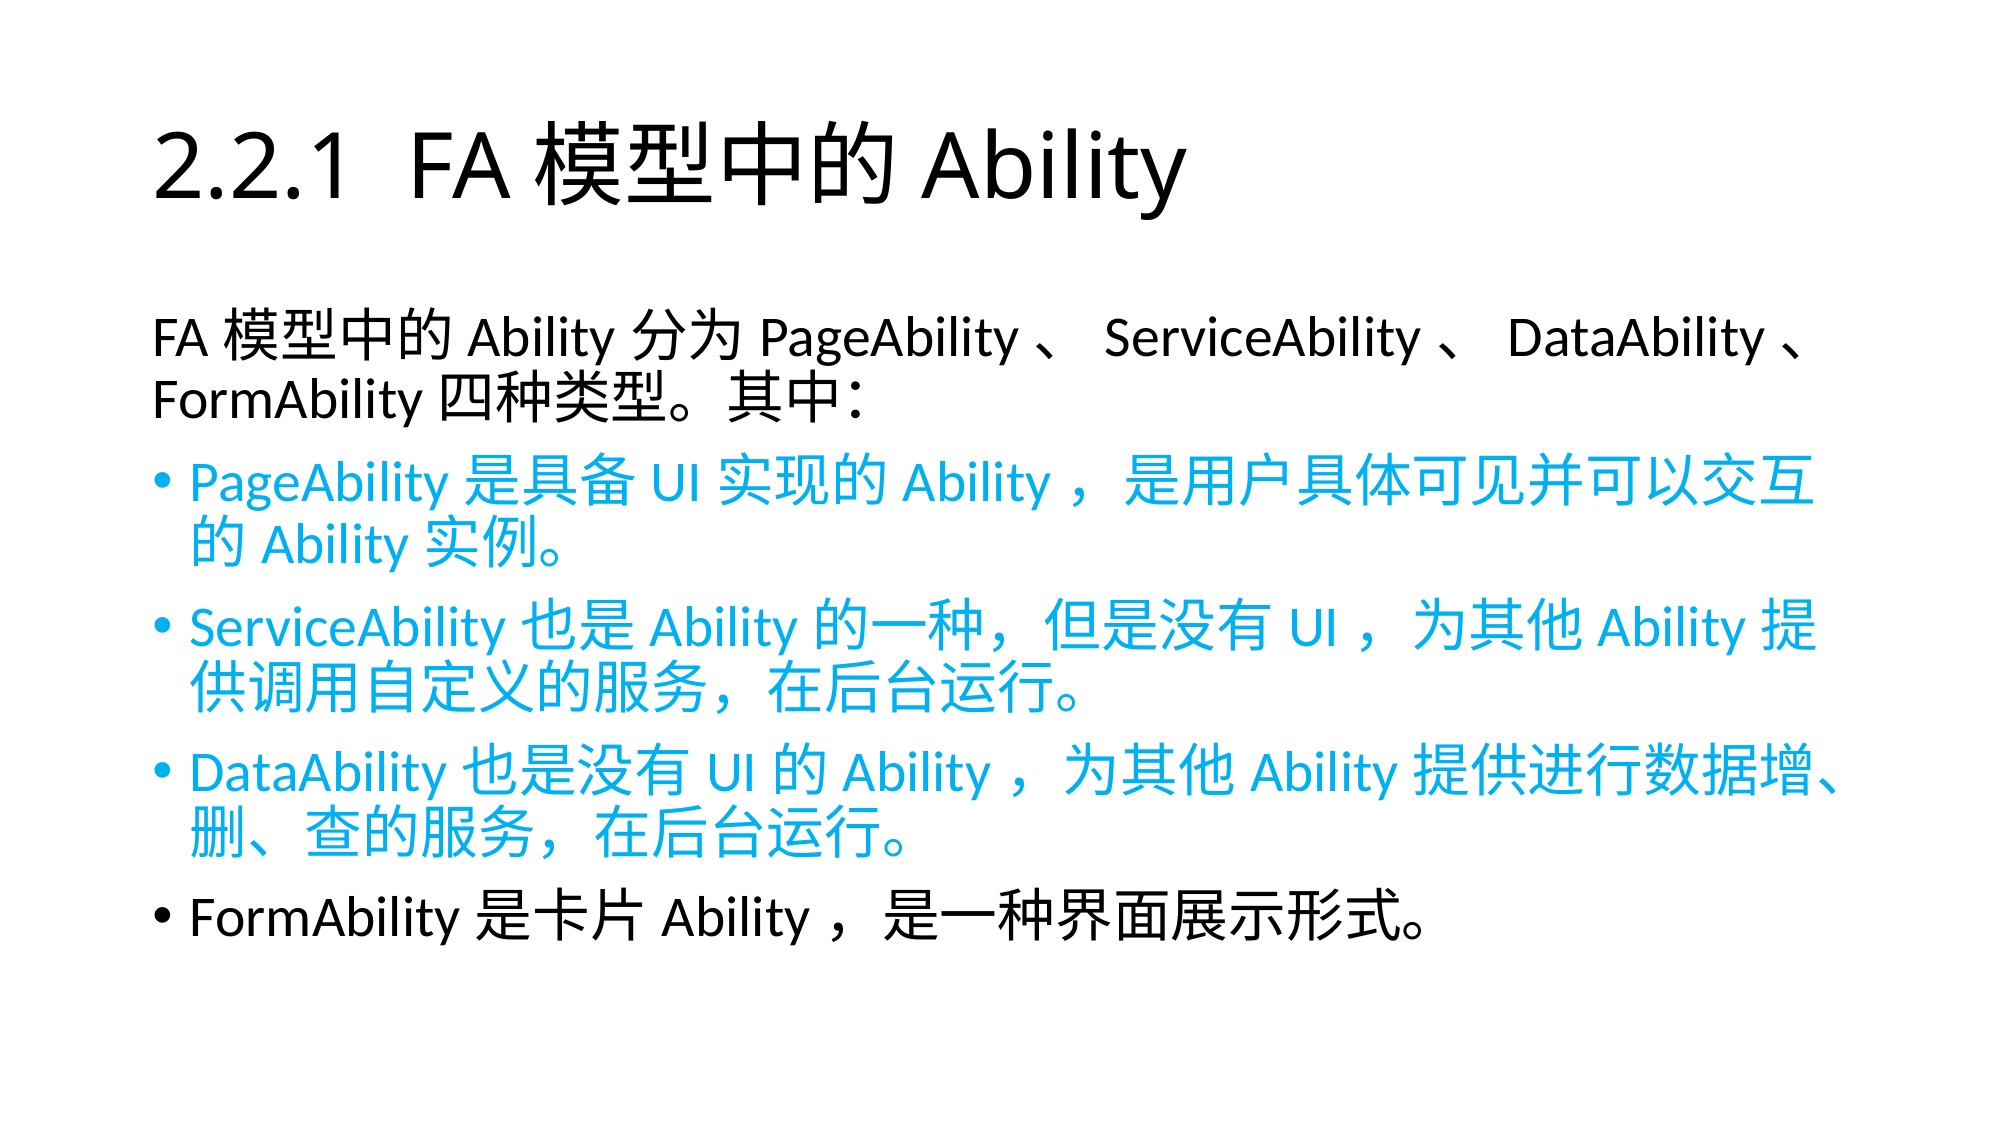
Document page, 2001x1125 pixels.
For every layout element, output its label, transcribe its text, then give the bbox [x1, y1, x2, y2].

title 2.2.1 FA模型中的Ability [137, 59, 1863, 278]
list FA模型中的Ability分为PageAbility、ServiceAbility、DataAbility、FormAbility四种类型。其中： PageAbility是具备UI实现的Ability，是用户具体可见并可以交互的Ability实例。 ServiceAbility也是Ability的一种，但是没有UI，为其他Ability提供调用自定义的服务，在后台运行。 DataAbility也是没有UI的Ability，为其他Ability提供进行数据增、删、查的服务，在后台运行。 FormAbility是卡片Ability，是一种界面展示形式。 [137, 299, 1863, 1014]
